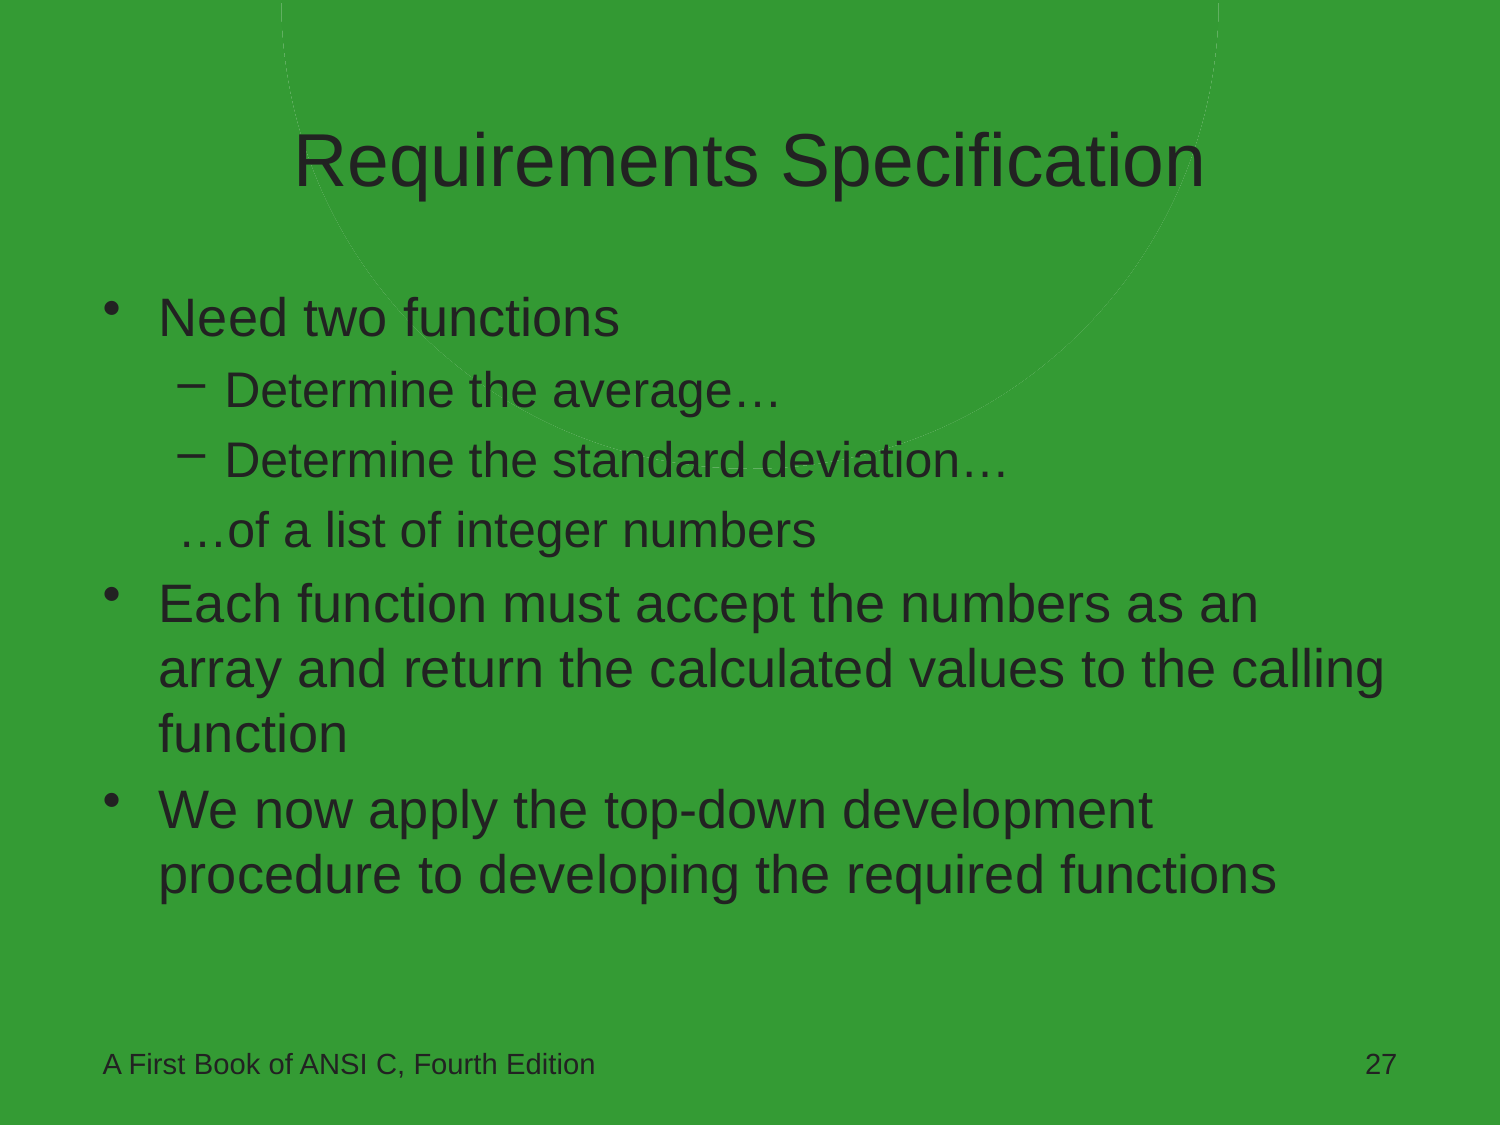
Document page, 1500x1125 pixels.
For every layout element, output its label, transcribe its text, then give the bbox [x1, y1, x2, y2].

list Need two functions Determine the average… Determine the standard deviation… …of a list of integer numbers Each function must accept the numbers as an array and return the calculated values to the calling function We now apply the top-down development procedure to developing the required functions [87, 275, 1413, 1025]
footer A First Book of ANSI C, Fourth Edition [87, 1037, 1051, 1101]
slide_number 27 [1074, 1037, 1413, 1101]
title Requirements Specification [87, 62, 1413, 250]
